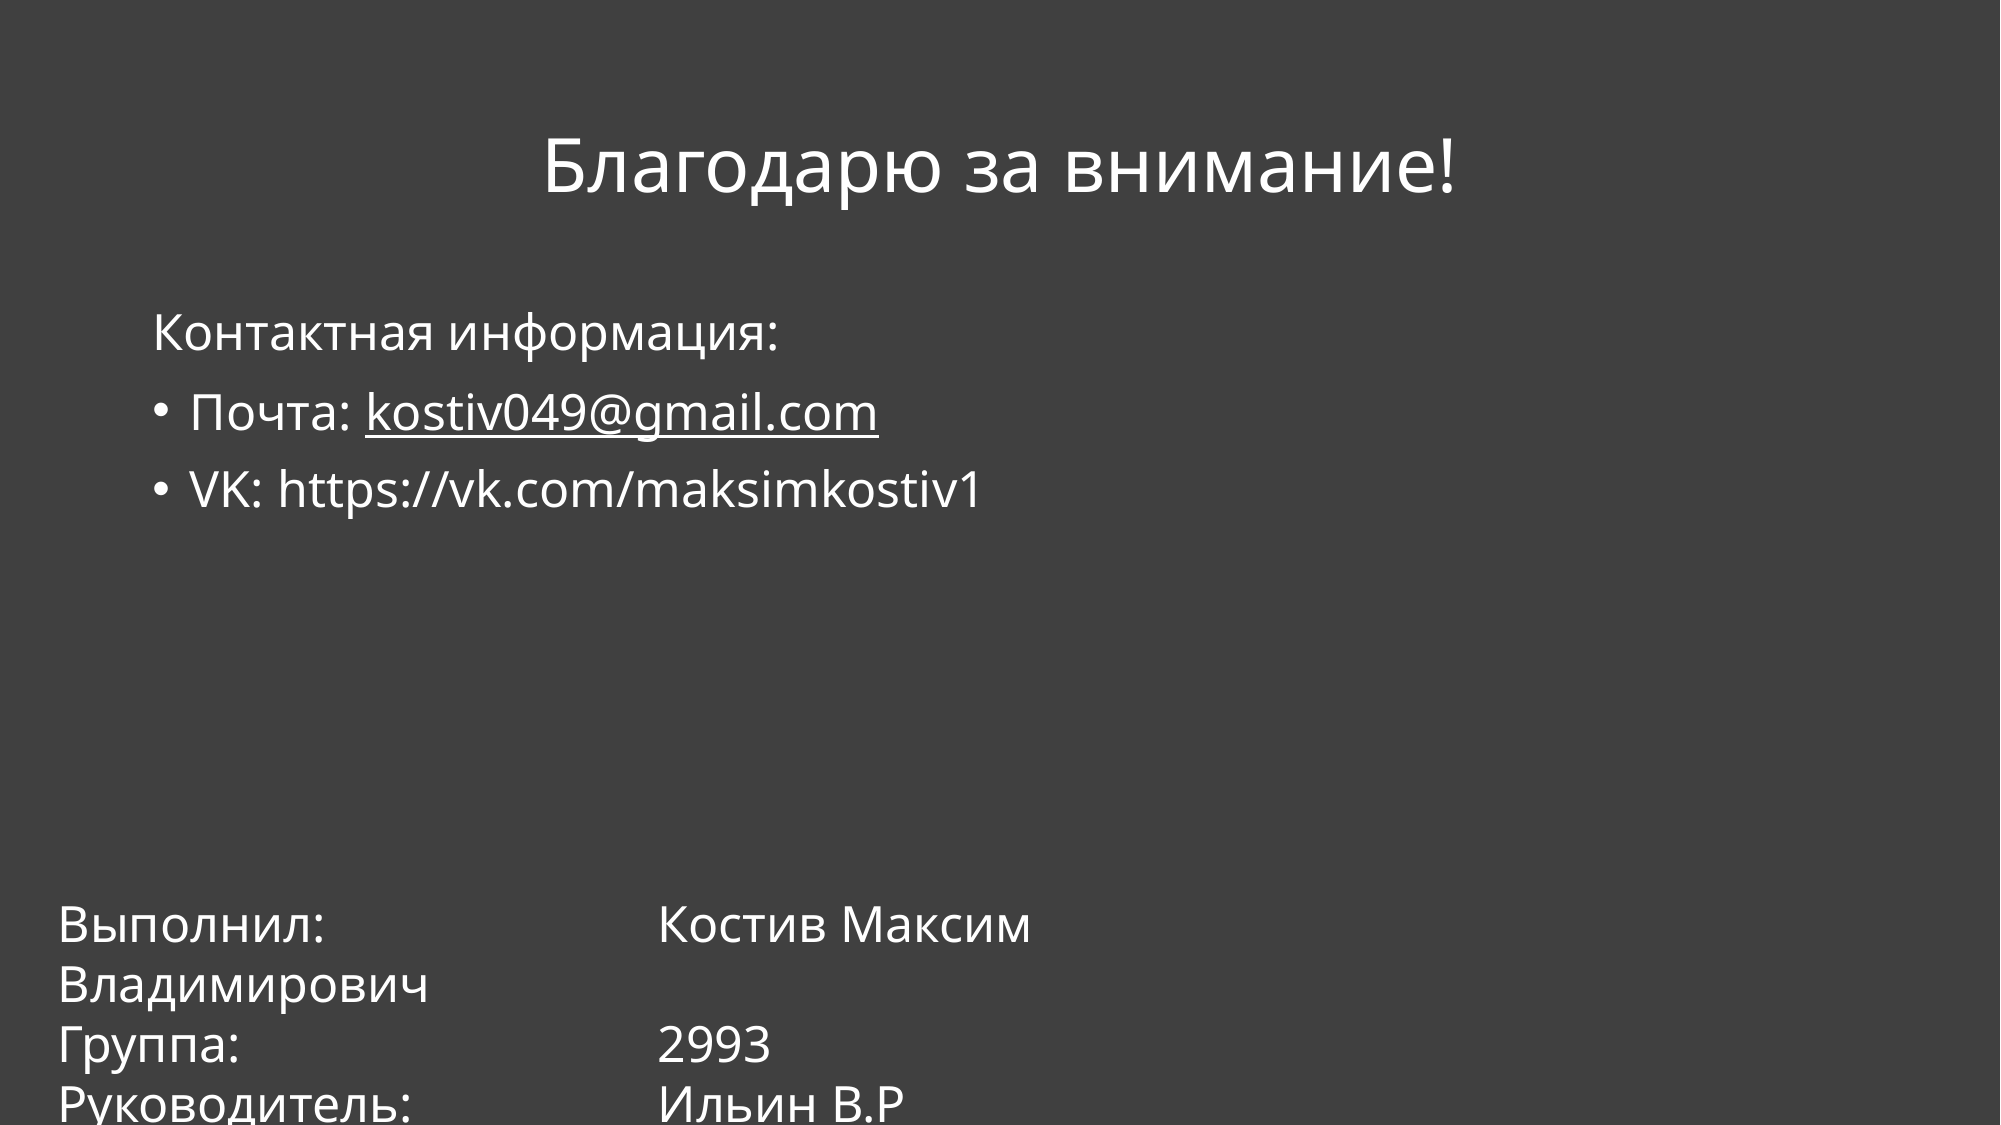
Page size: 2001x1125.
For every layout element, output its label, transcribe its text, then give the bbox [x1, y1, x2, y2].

list Контактная информация: Почта: kostiv049@gmail.com VK: https://vk.com/maksimkostiv1 [137, 299, 1863, 1014]
text_box Выполнил: Костив Максим Владимирович Группа: 2993 Руководитель: Ильин В.Р [42, 884, 1379, 1125]
title Благодарю за внимание! [137, 59, 1863, 278]
